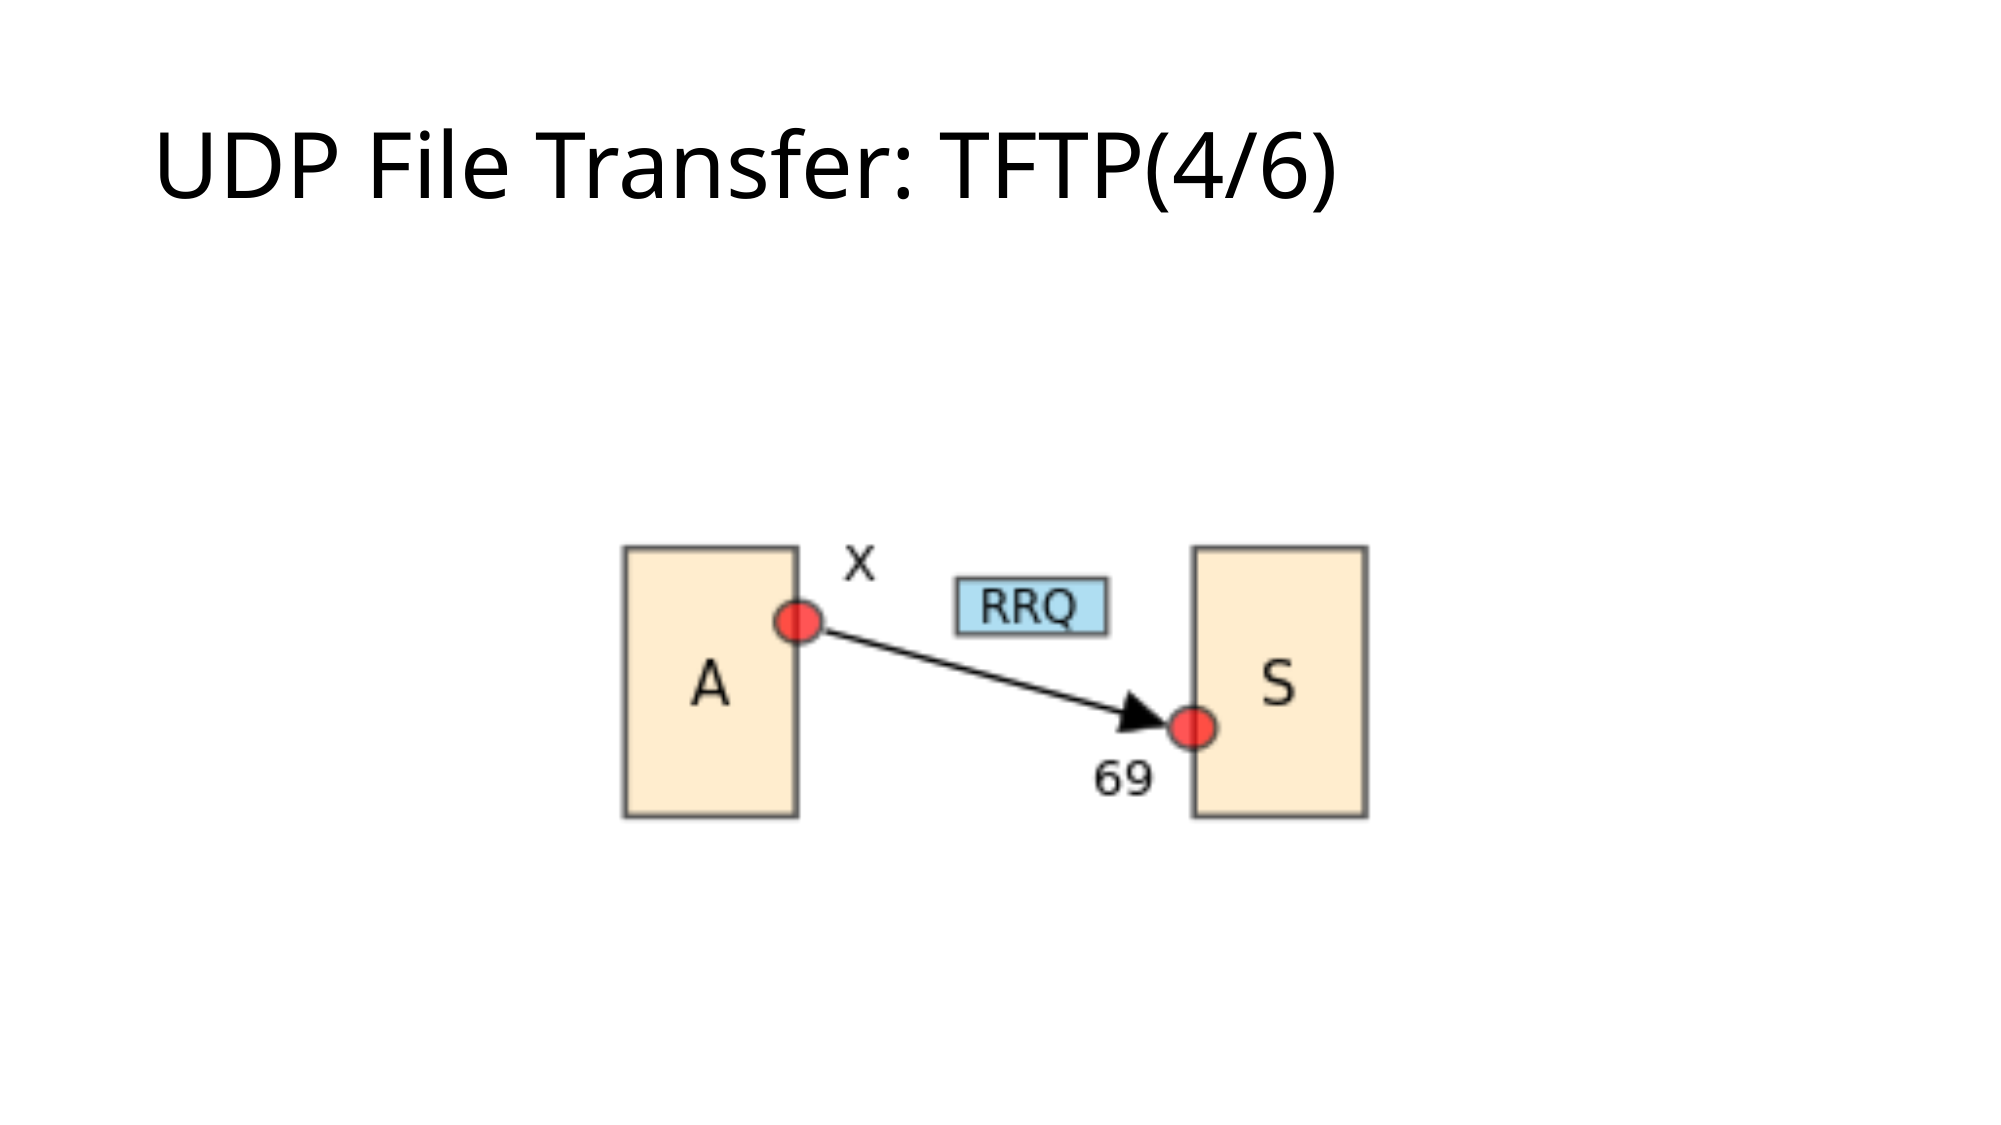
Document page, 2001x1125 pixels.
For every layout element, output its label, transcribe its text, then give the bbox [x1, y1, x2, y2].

title UDP File Transfer: TFTP(4/6) [137, 59, 1863, 278]
picture [571, 496, 1429, 875]
